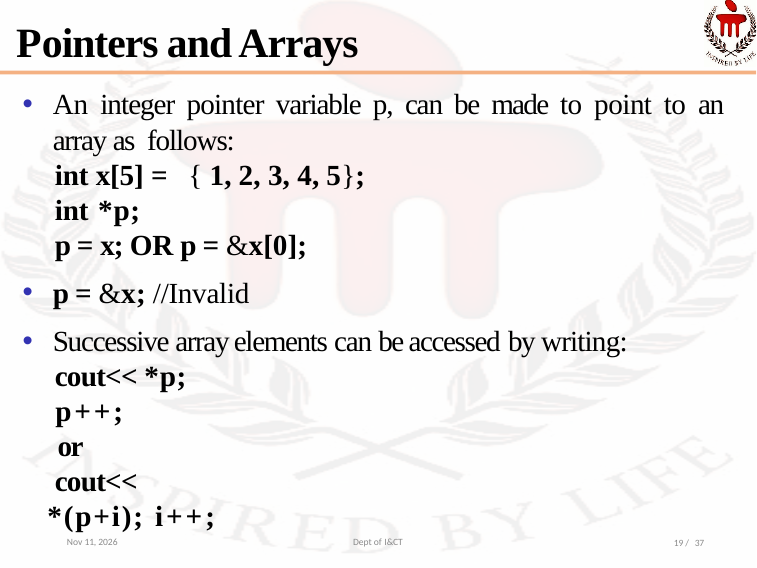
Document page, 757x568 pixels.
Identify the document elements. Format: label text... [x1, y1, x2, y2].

slide_number 12-Nov-21 [51, 526, 223, 557]
text_box An integer pointer variable p, can be made to point to an array as follows: int x[5] = { 1, 2, 3, 4, 5}; int *p; p =x; OR p =&x[0]; p =&x; //Invalid Successive array elements can be accessed by writing: cout<< *p; p++; or cout<< *(p+i); i++; [8, 83, 730, 533]
slide_number 19 / 37 [534, 533, 705, 568]
footer Dept of I&CT [250, 526, 506, 557]
text_box Pointers and Arrays [14, 13, 705, 66]
picture [704, 0, 757, 67]
